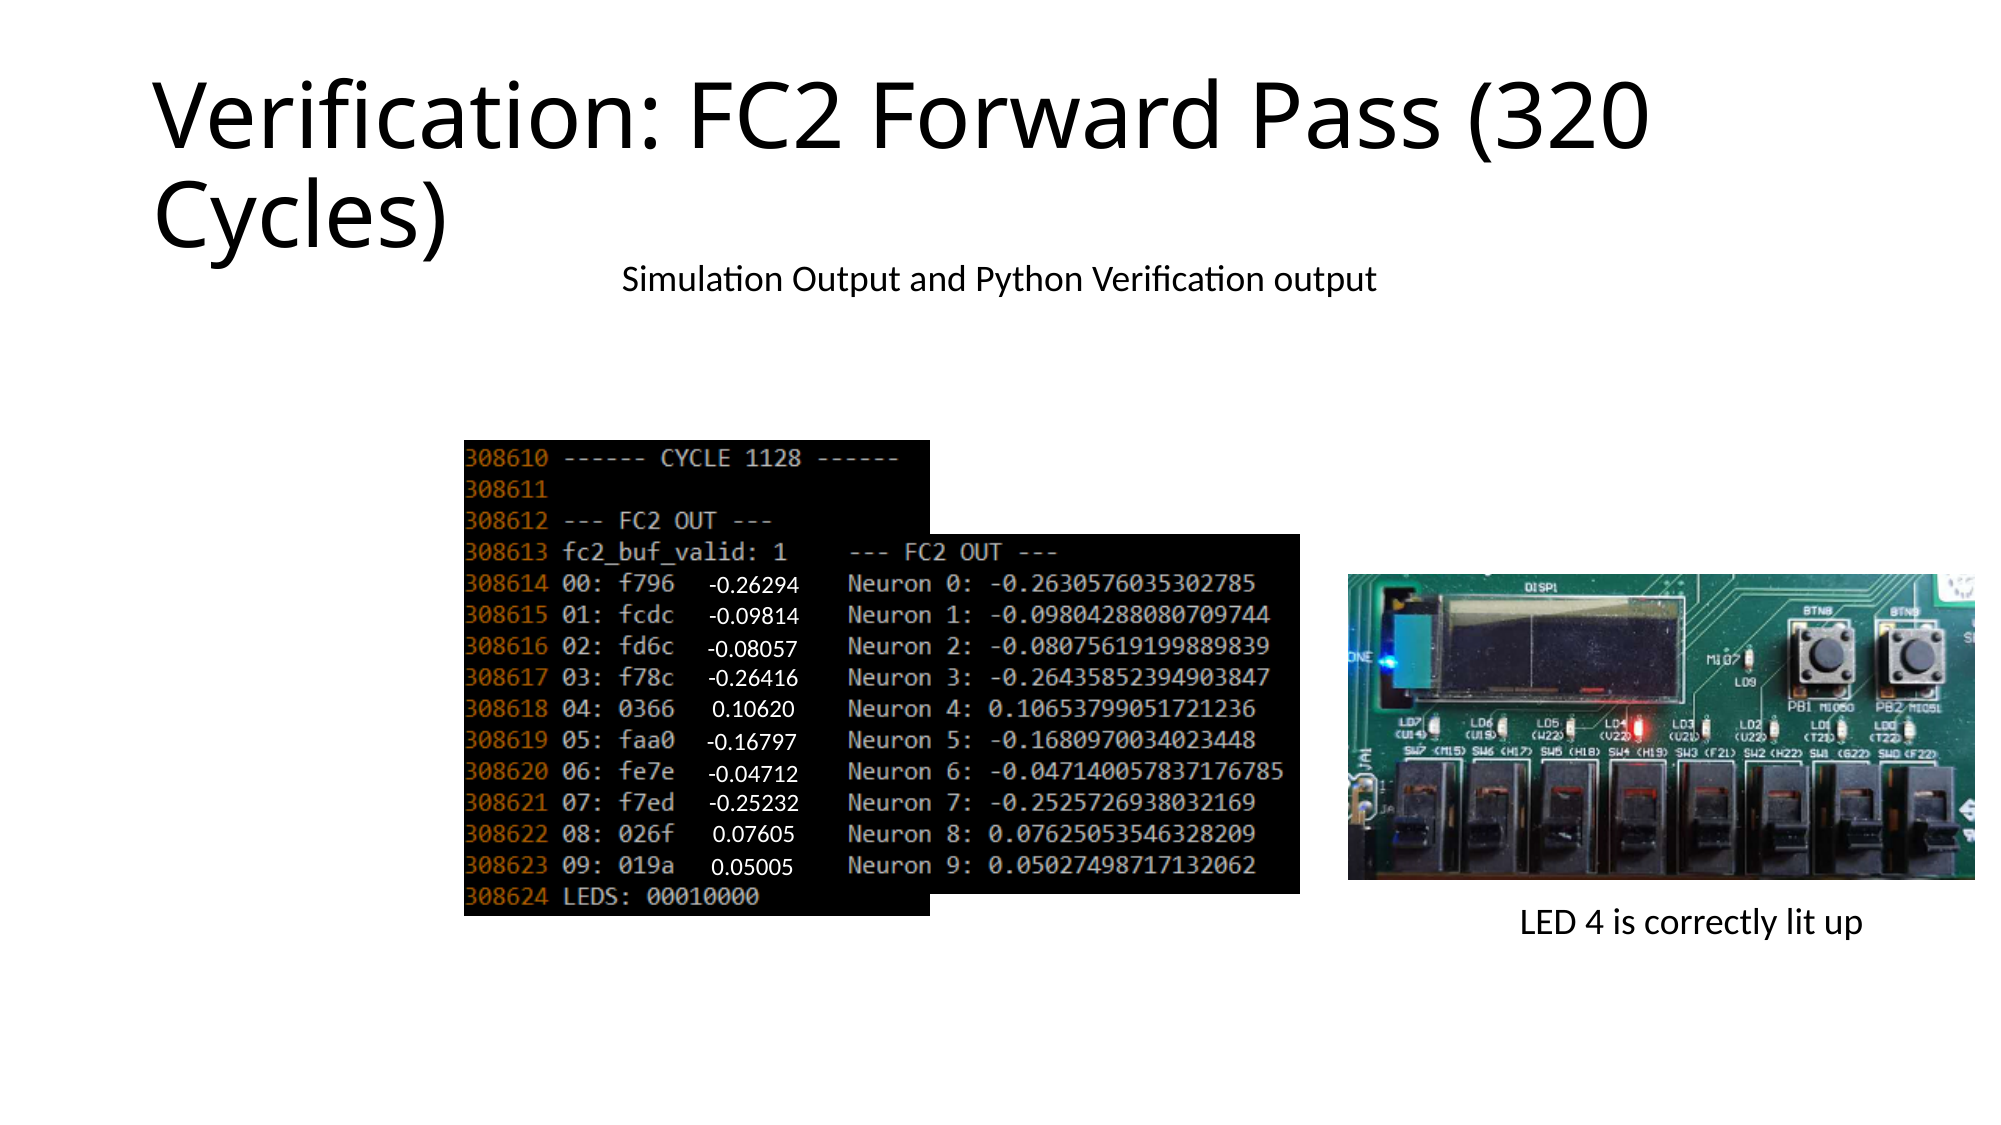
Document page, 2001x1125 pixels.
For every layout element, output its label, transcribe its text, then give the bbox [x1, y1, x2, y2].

picture [464, 440, 1300, 916]
title Verification: FC2 Forward Pass (320 Cycles) [137, 59, 1863, 278]
picture [1348, 574, 1975, 880]
text_box LED 4 is correctly lit up [1408, 889, 1975, 950]
text_box Simulation Output and Python Verification output [355, 246, 1645, 307]
